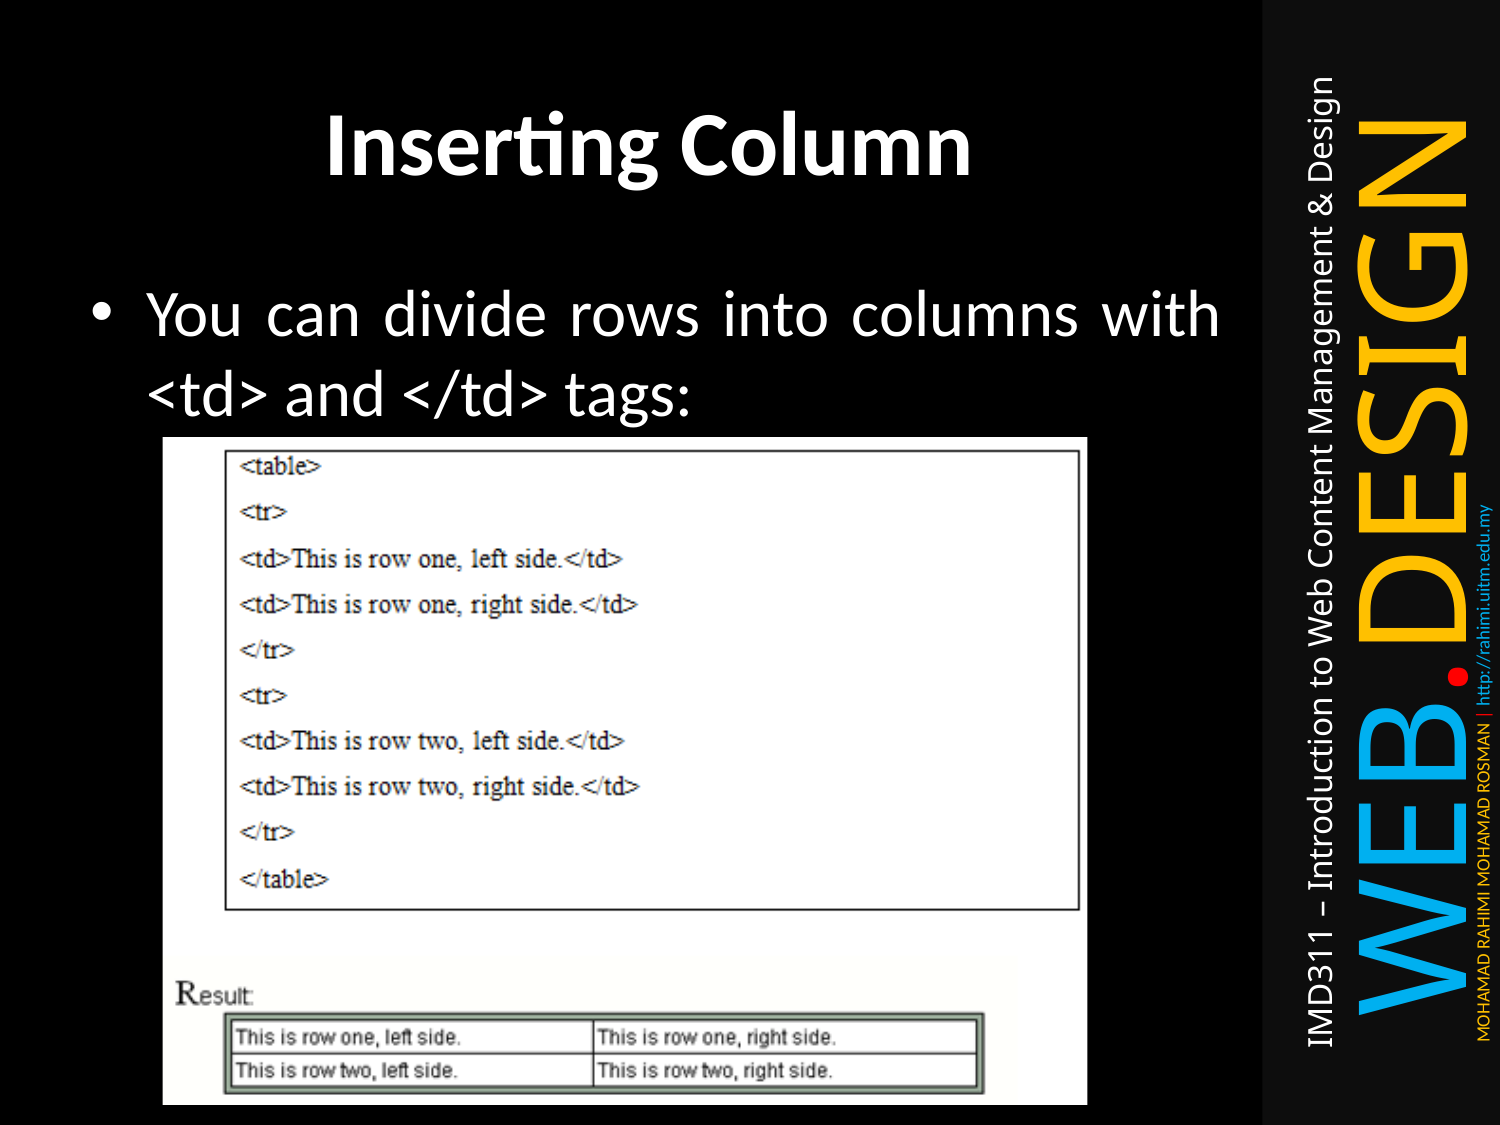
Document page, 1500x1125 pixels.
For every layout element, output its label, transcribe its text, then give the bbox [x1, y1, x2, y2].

list You can divide rows into columns with <td> and </td> tags: [75, 262, 1238, 1005]
picture [162, 437, 1088, 1105]
title Inserting Column [75, 45, 1225, 233]
